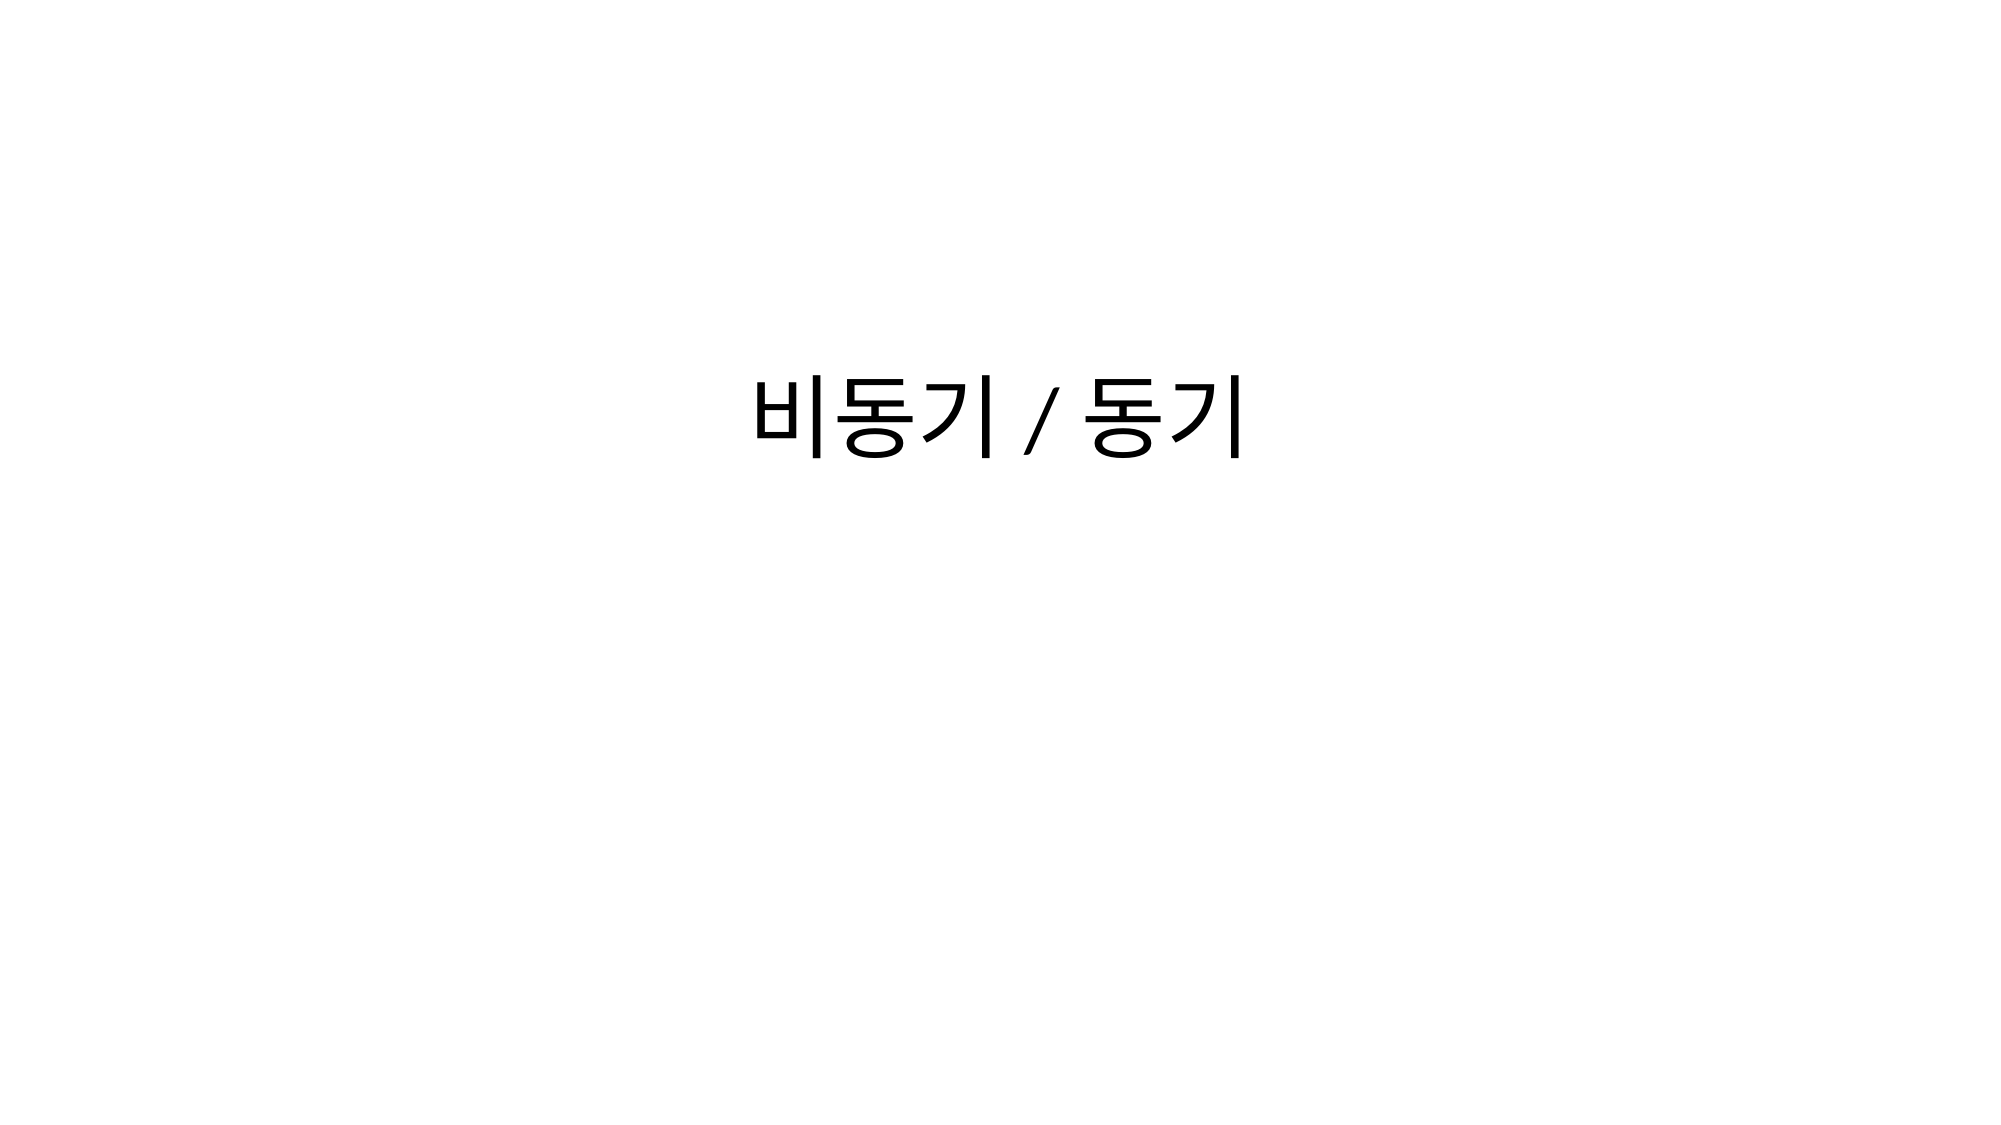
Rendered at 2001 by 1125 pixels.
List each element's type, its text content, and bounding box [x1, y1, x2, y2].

title 비동기/동기 [150, 349, 1850, 591]
